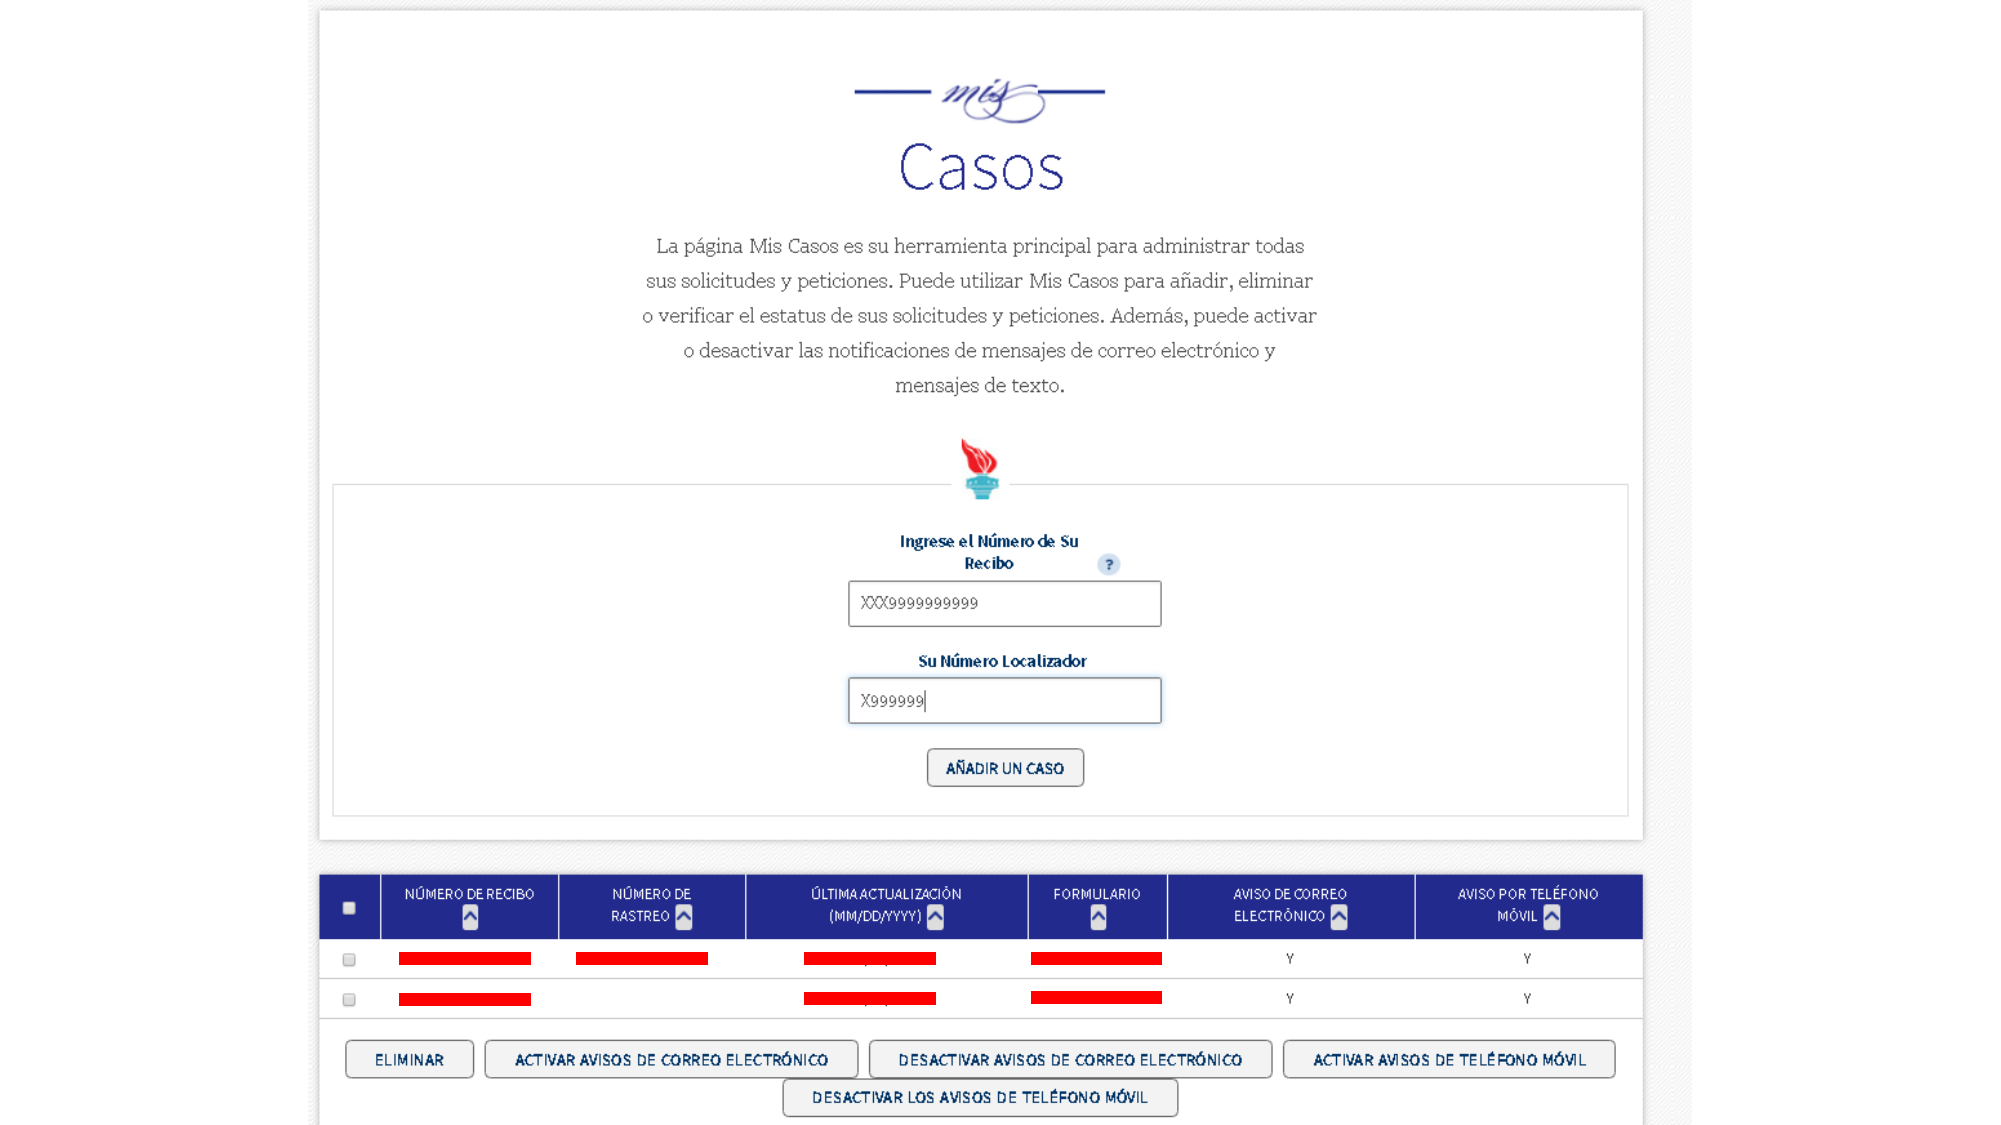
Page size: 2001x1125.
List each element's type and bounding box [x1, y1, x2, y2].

text_box [308, 0, 1692, 1125]
